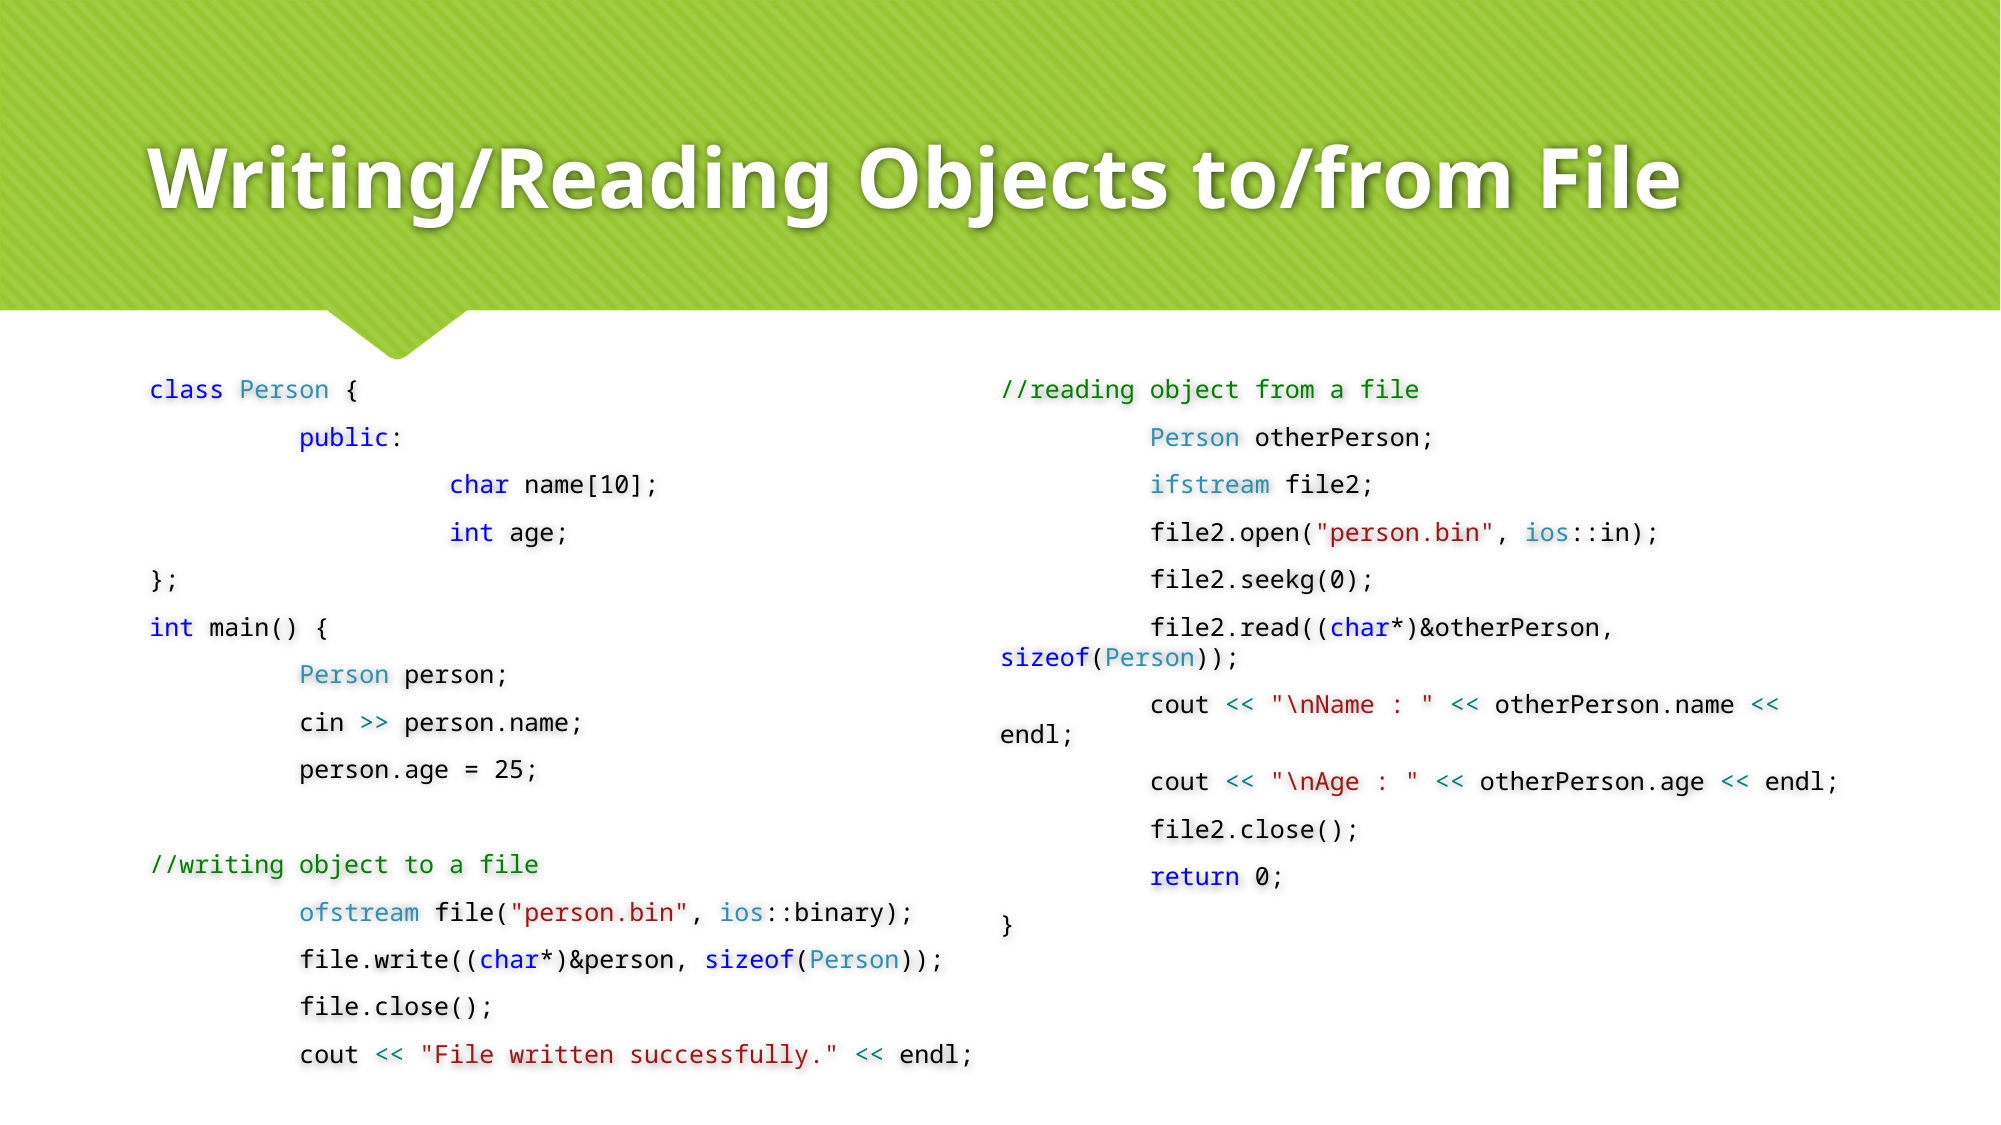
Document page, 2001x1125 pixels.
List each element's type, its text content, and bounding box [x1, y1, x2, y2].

title Writing/Reading Objects to/from File [132, 73, 1868, 233]
list class Person { public: char name[10]; int age; }; int main() { Person person; cin >> person.name; person.age = 25; //writing object to a file ofstream file("person.bin", ios::binary); file.write((char*)&person, sizeof(Person)); file.close(); cout << "File written successfully." << endl; //reading object from a file Person otherPerson; ifstream file2; file2.open("person.bin", ios::in); file2.seekg(0); file2.read((char*)&otherPerson, sizeof(Person)); cout << "\nName : " << otherPerson.name << endl; cout << "\nAge : " << otherPerson.age << endl; file2.close(); return 0; } [134, 357, 1866, 1085]
